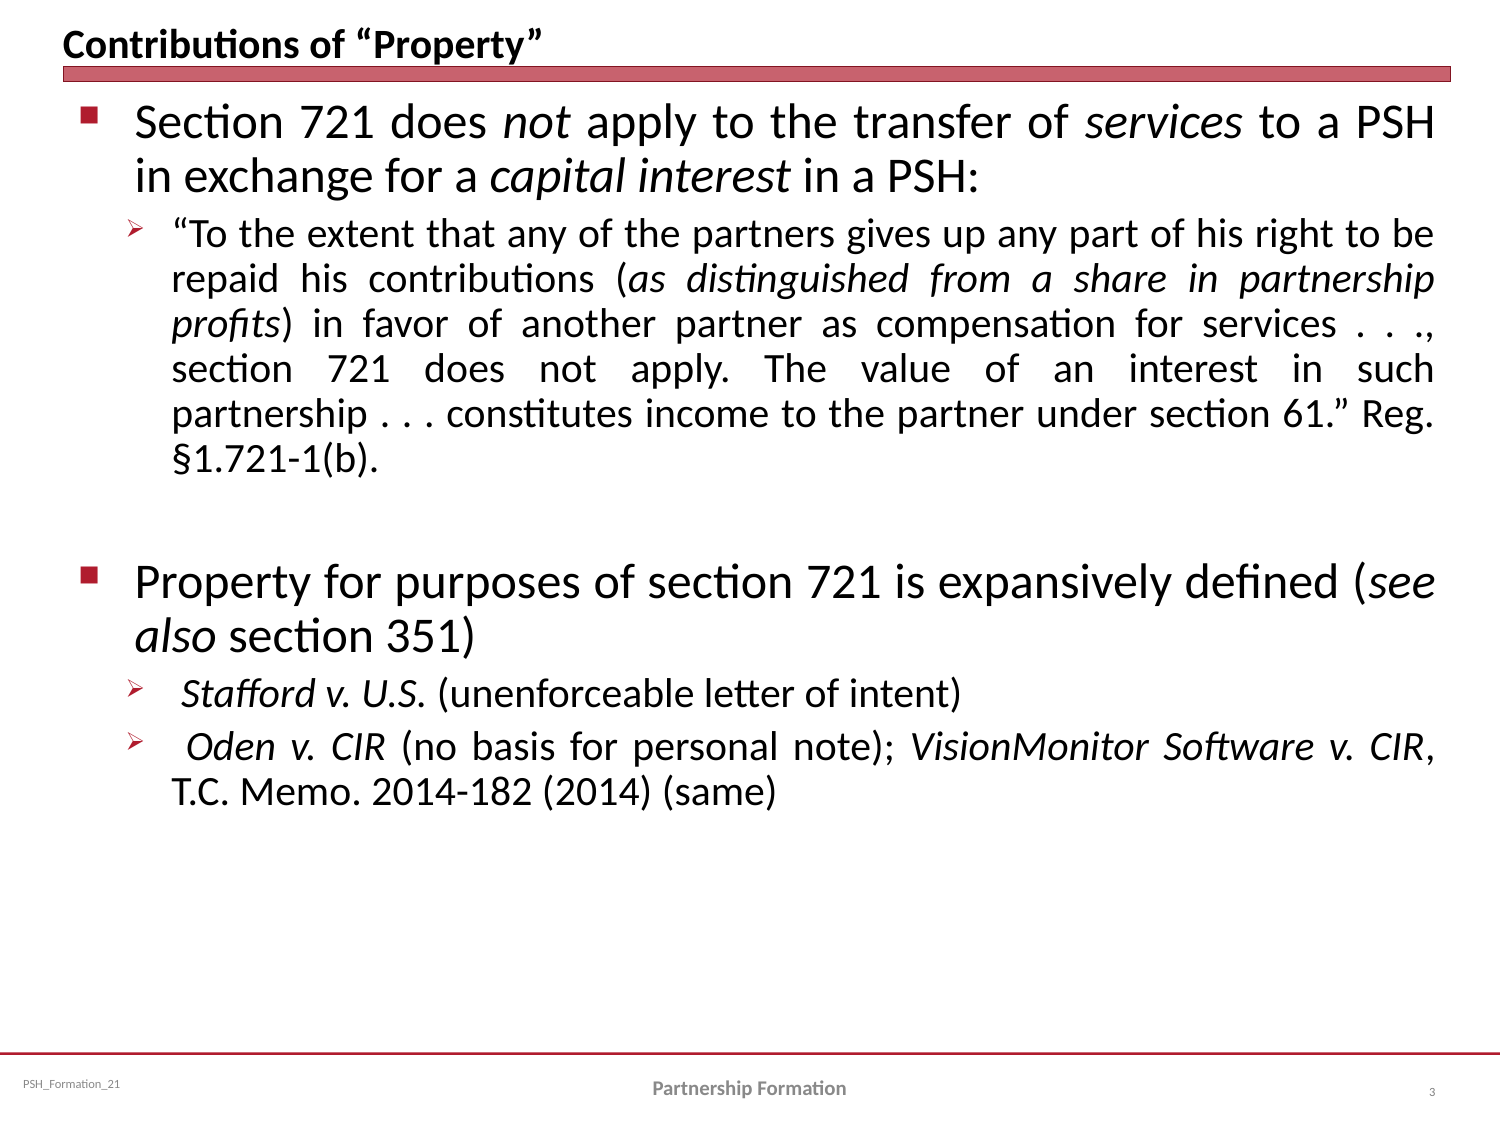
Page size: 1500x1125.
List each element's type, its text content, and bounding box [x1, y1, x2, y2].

title Contributions of “Property” [62, 6, 1451, 67]
list Section 721 does not apply to the transfer of services to a PSH in exchange for a capital interest in a PSH: “To the extent that any of the partners gives up any part of his right to be repaid his contributions (as distinguished from a share in partnership profits) in favor of another partner as compensation for services . . ., section 721 does not apply. The value of an interest in such partnership . . . constitutes income to the partner under section 61.” Reg. §1.721-1(b). Property for purposes of section 721 is expansively defined (see also section 351) Stafford v. U.S. (unenforceable letter of intent) Oden v. CIR (no basis for personal note); VisionMonitor Software v. CIR, T.C. Memo. 2014-182 (2014) (same) [63, 87, 1451, 1041]
slide_number 3 [1375, 1061, 1451, 1122]
footer Partnership Formation [512, 1056, 988, 1117]
